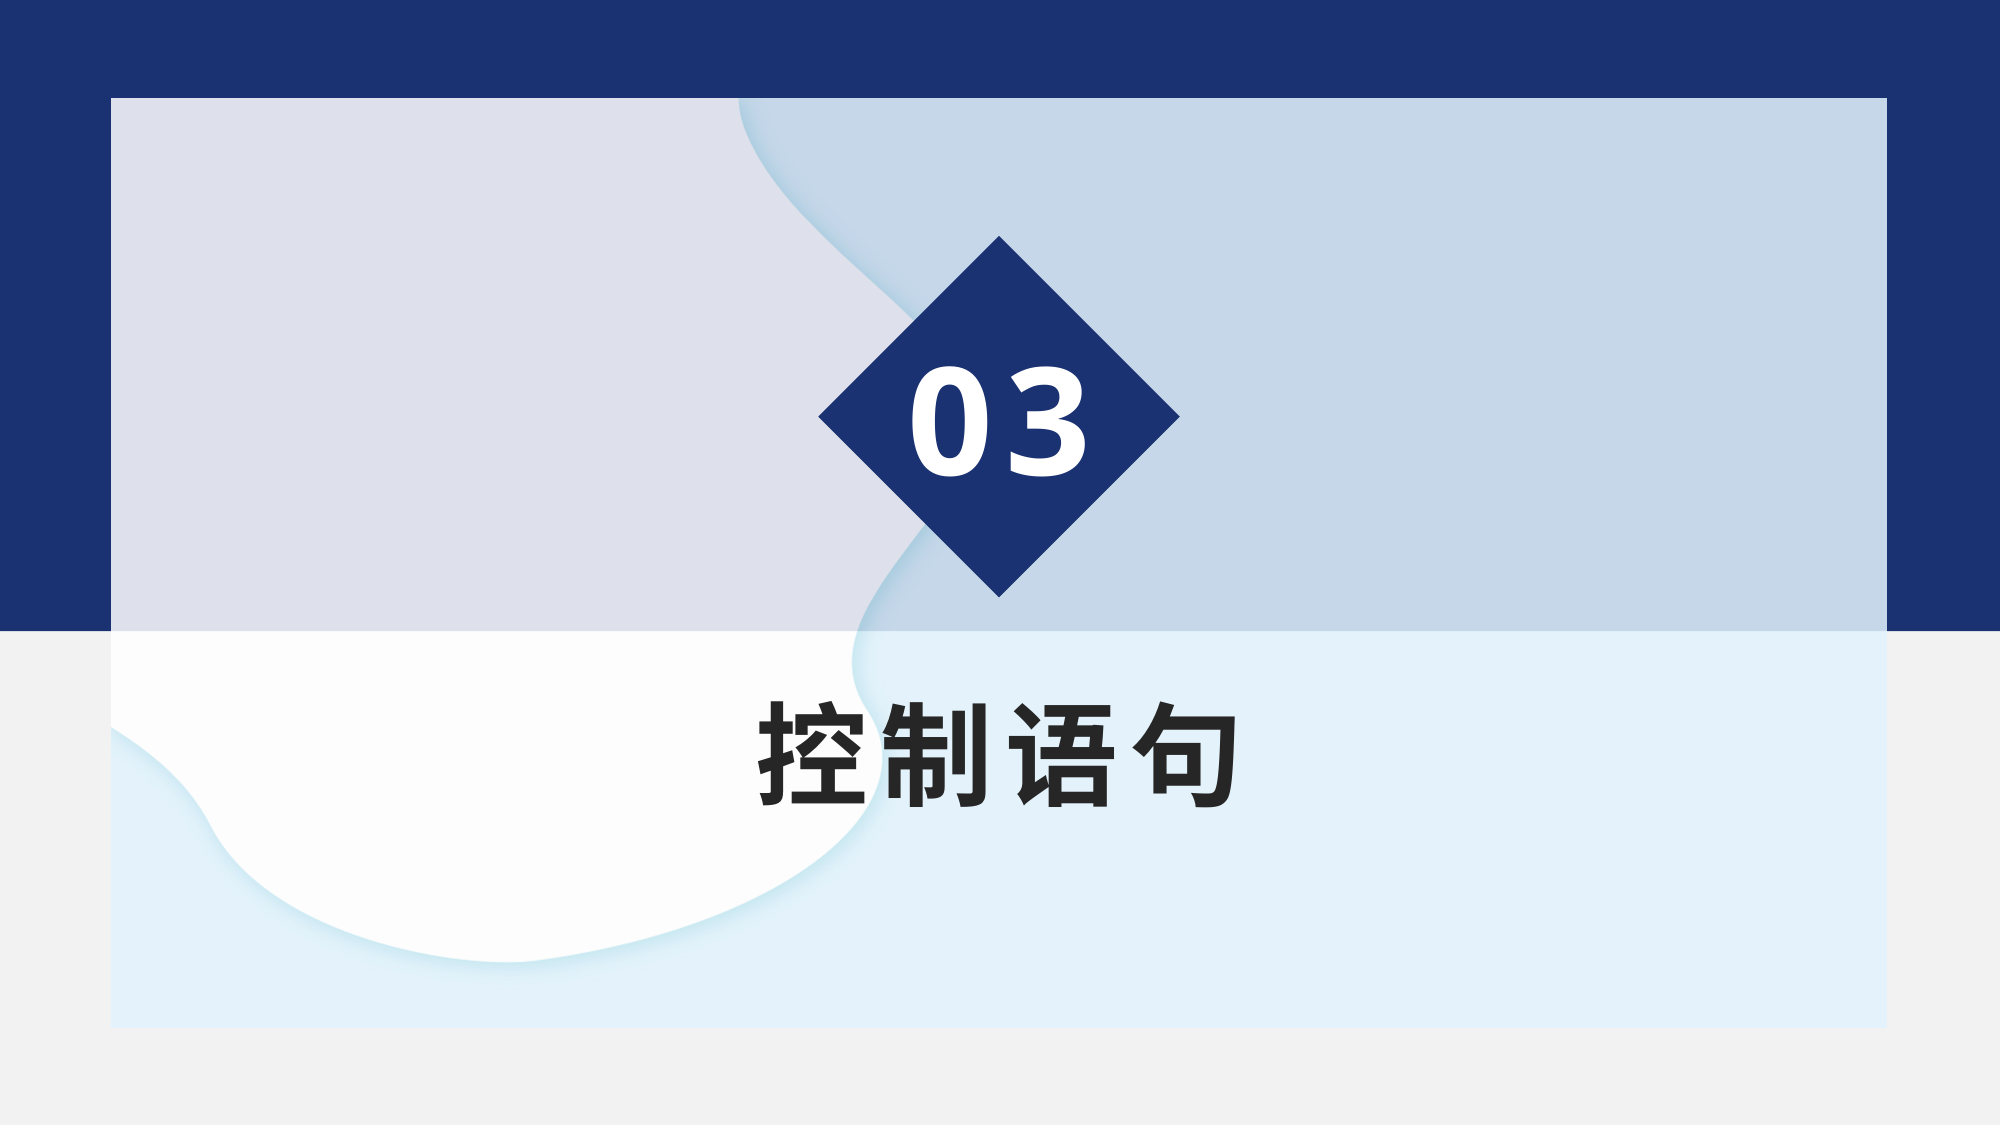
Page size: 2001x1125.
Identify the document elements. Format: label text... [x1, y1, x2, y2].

text_box 控制语句 [485, 609, 1513, 828]
text_box [110, 97, 1888, 1029]
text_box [822, 240, 1176, 593]
